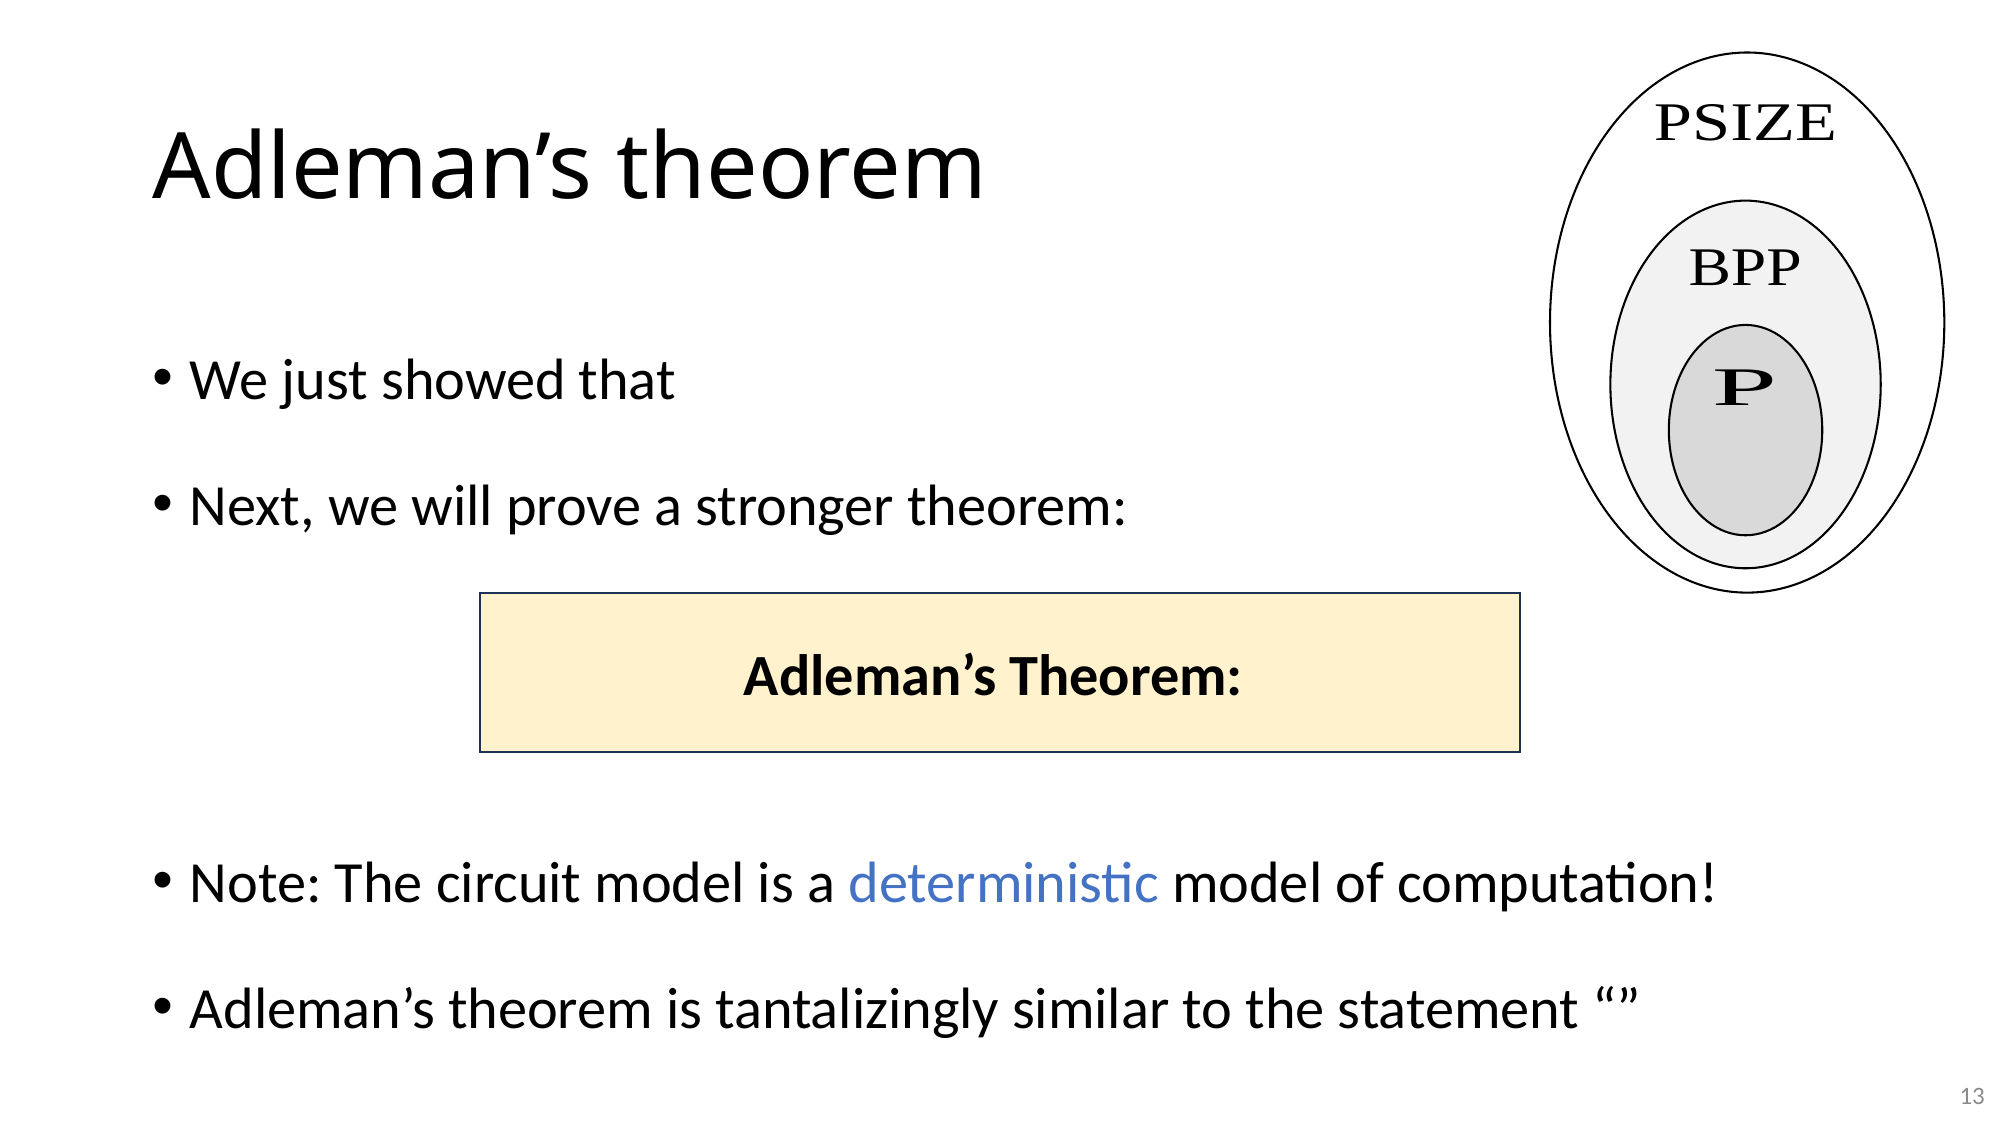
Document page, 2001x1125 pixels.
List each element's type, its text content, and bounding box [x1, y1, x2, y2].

slide_number 13 [1550, 1064, 2000, 1125]
title Adleman’s theorem [137, 59, 1549, 278]
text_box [1549, 52, 1945, 593]
